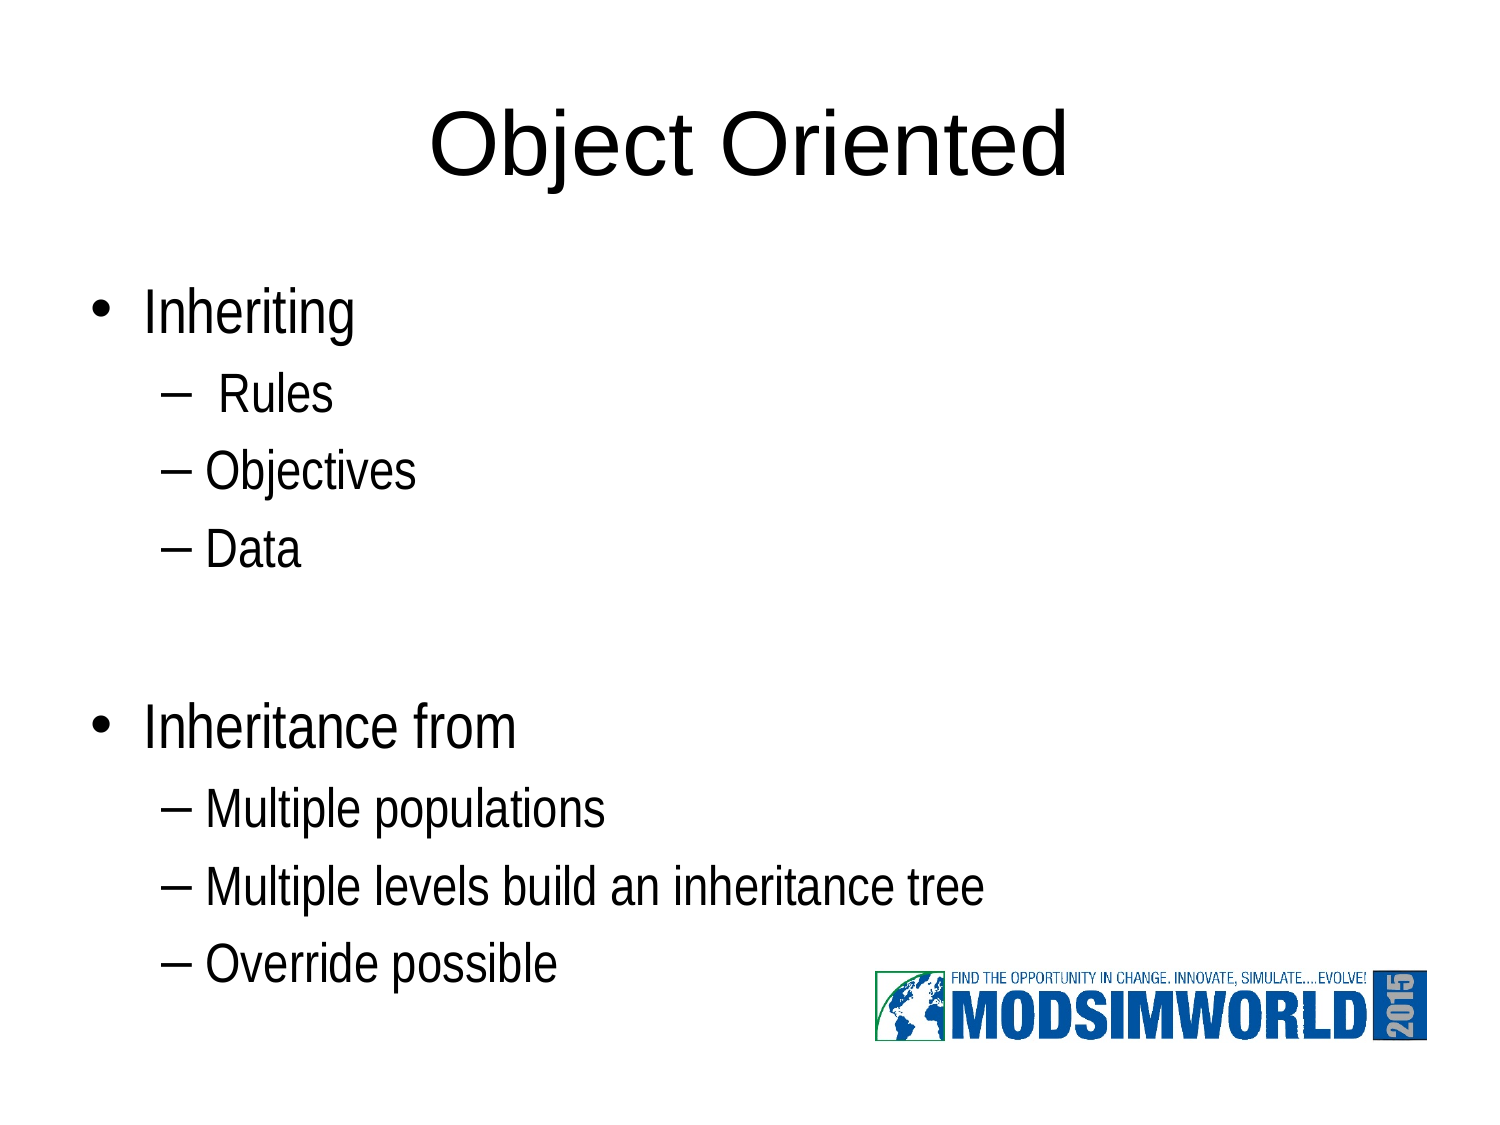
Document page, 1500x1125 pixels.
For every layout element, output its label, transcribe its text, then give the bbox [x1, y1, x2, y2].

title Object Oriented [75, 45, 1425, 233]
picture [875, 968, 1427, 1043]
list Inheriting Rules Objectives Data Inheritance from Multiple populations Multiple levels build an inheritance tree Override possible [75, 262, 1425, 1005]
